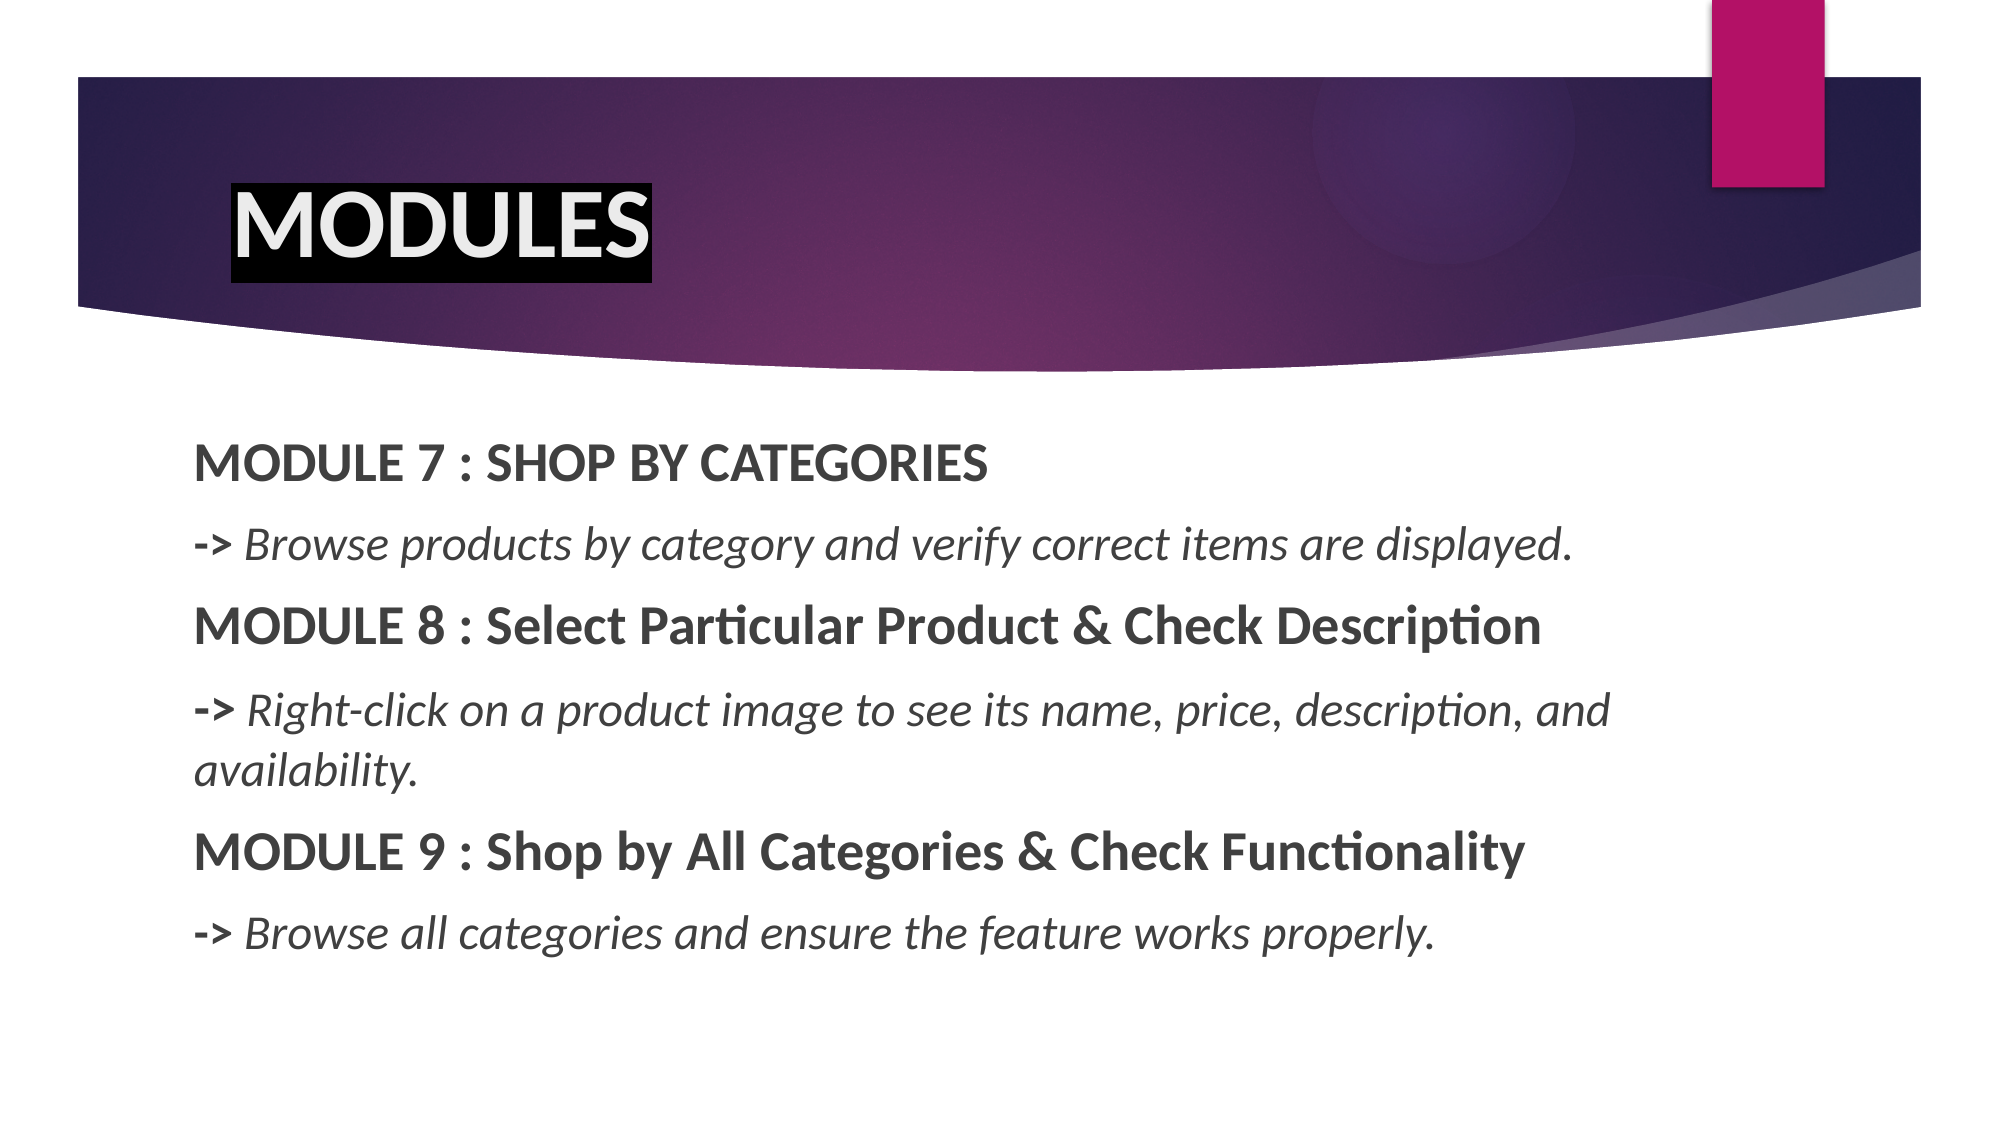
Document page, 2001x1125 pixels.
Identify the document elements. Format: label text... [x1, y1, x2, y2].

title MODULES [216, 159, 1627, 276]
list MODULE 7 : SHOP BY CATEGORIES -> Browse products by category and verify correct items are displayed. MODULE 8 : Select Particular Product & Check Description -> Right-click on a product image to see its name, price, description, and availability. MODULE 9 : Shop by All Categories & Check Functionality -> Browse all categories and ensure the feature works properly. [178, 417, 1627, 978]
